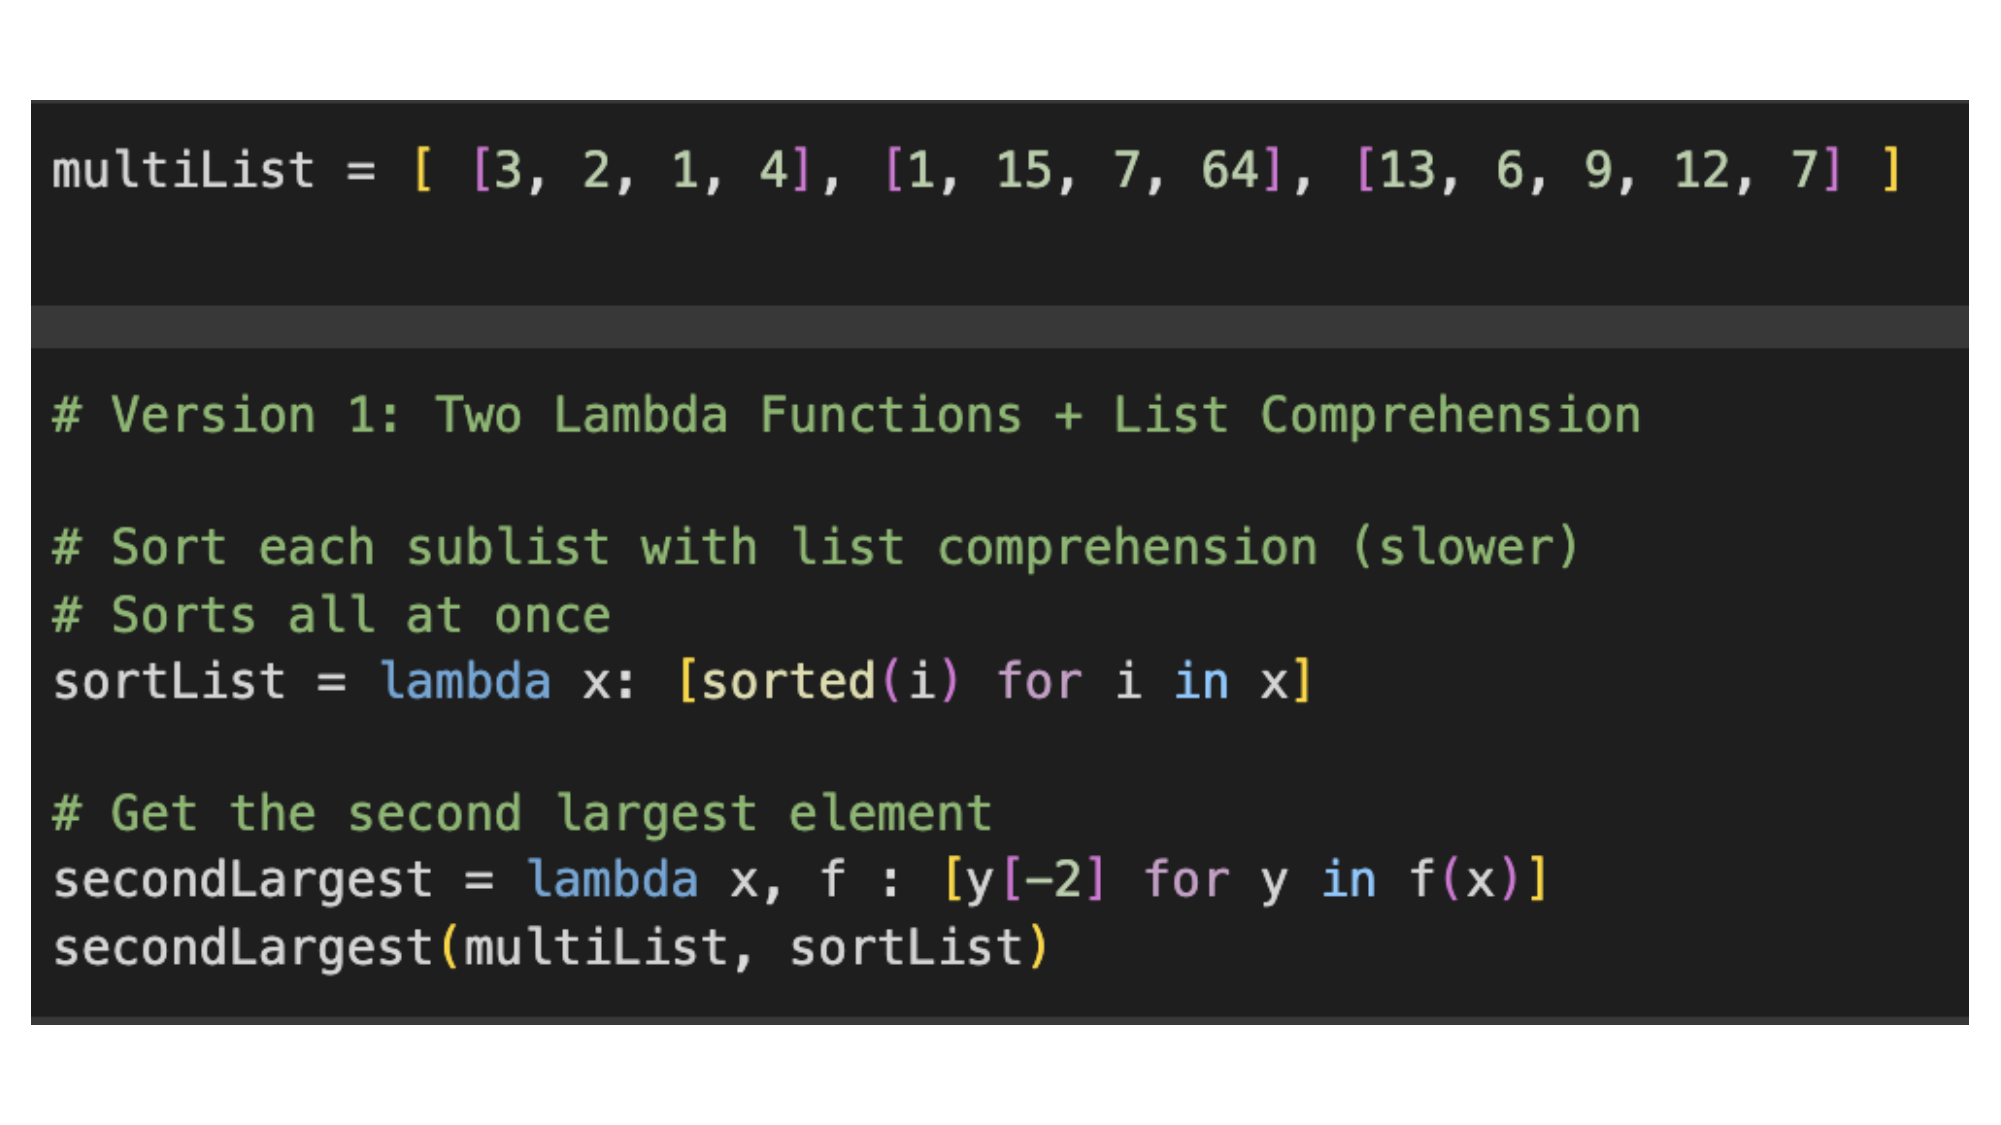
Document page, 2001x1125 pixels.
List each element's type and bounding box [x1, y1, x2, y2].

picture [30, 100, 1969, 1025]
